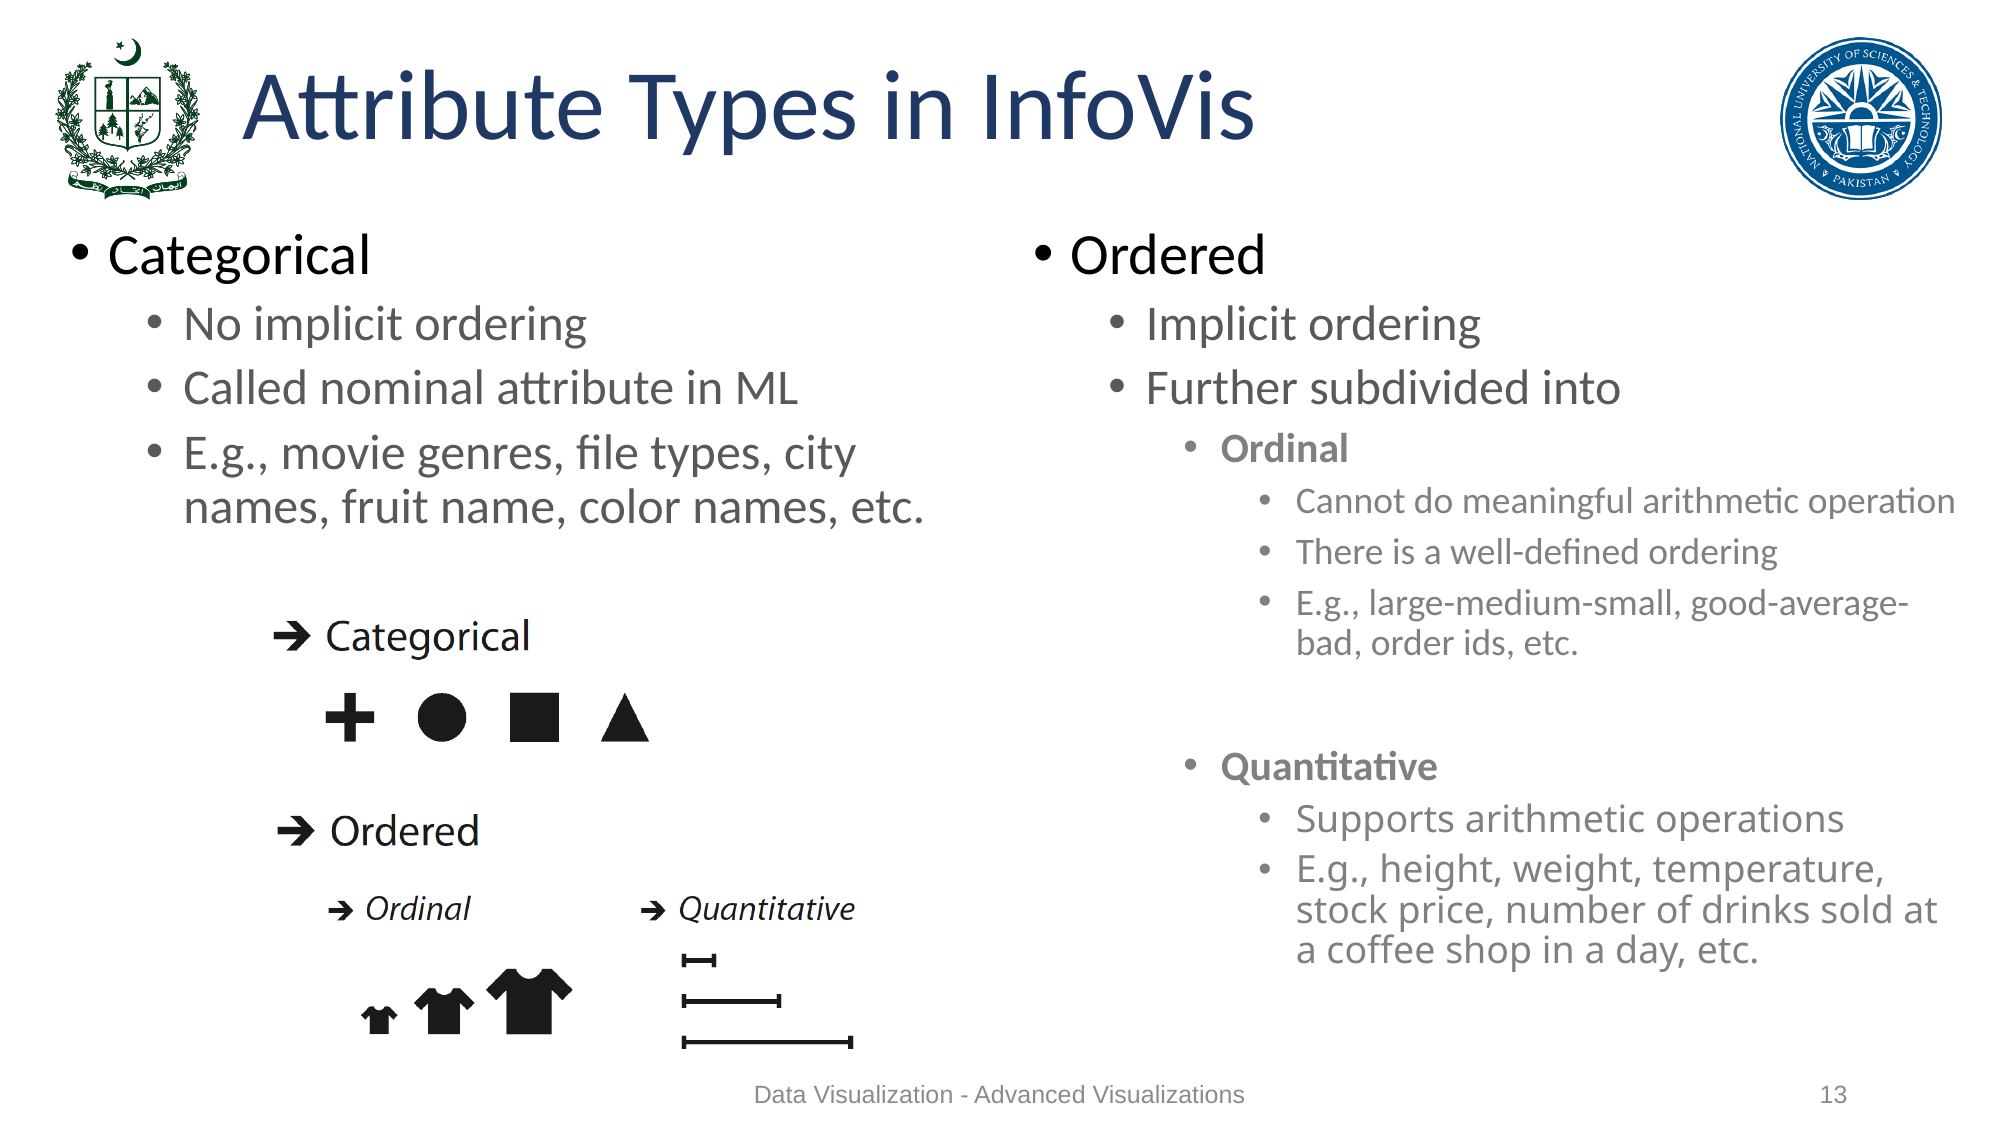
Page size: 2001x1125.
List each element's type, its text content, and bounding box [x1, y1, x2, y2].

picture [260, 797, 492, 869]
list Ordered Implicit ordering Further subdivided into Ordinal Cannot do meaningful arithmetic operation There is a well-defined ordering E.g., large-medium-small, good-average-bad, order ids, etc. Quantitative Supports arithmetic operations E.g., height, weight, temperature, stock price, number of drinks sold at a coffee shop in a day, etc. [1018, 216, 1981, 1088]
footer Data Visualization - Advanced Visualizations [662, 1063, 1338, 1124]
picture [316, 881, 582, 935]
picture [1780, 37, 1942, 200]
picture [260, 603, 668, 764]
list Categorical No implicit ordering Called nominal attribute in ML E.g., movie genres, file types, city names, fruit name, color names, etc. [55, 216, 1018, 1047]
picture [628, 874, 869, 1065]
picture [316, 948, 582, 1065]
title Attribute Types in InfoVis [227, 14, 1753, 200]
picture [55, 38, 200, 200]
slide_number 13 [1412, 1088, 1863, 1124]
